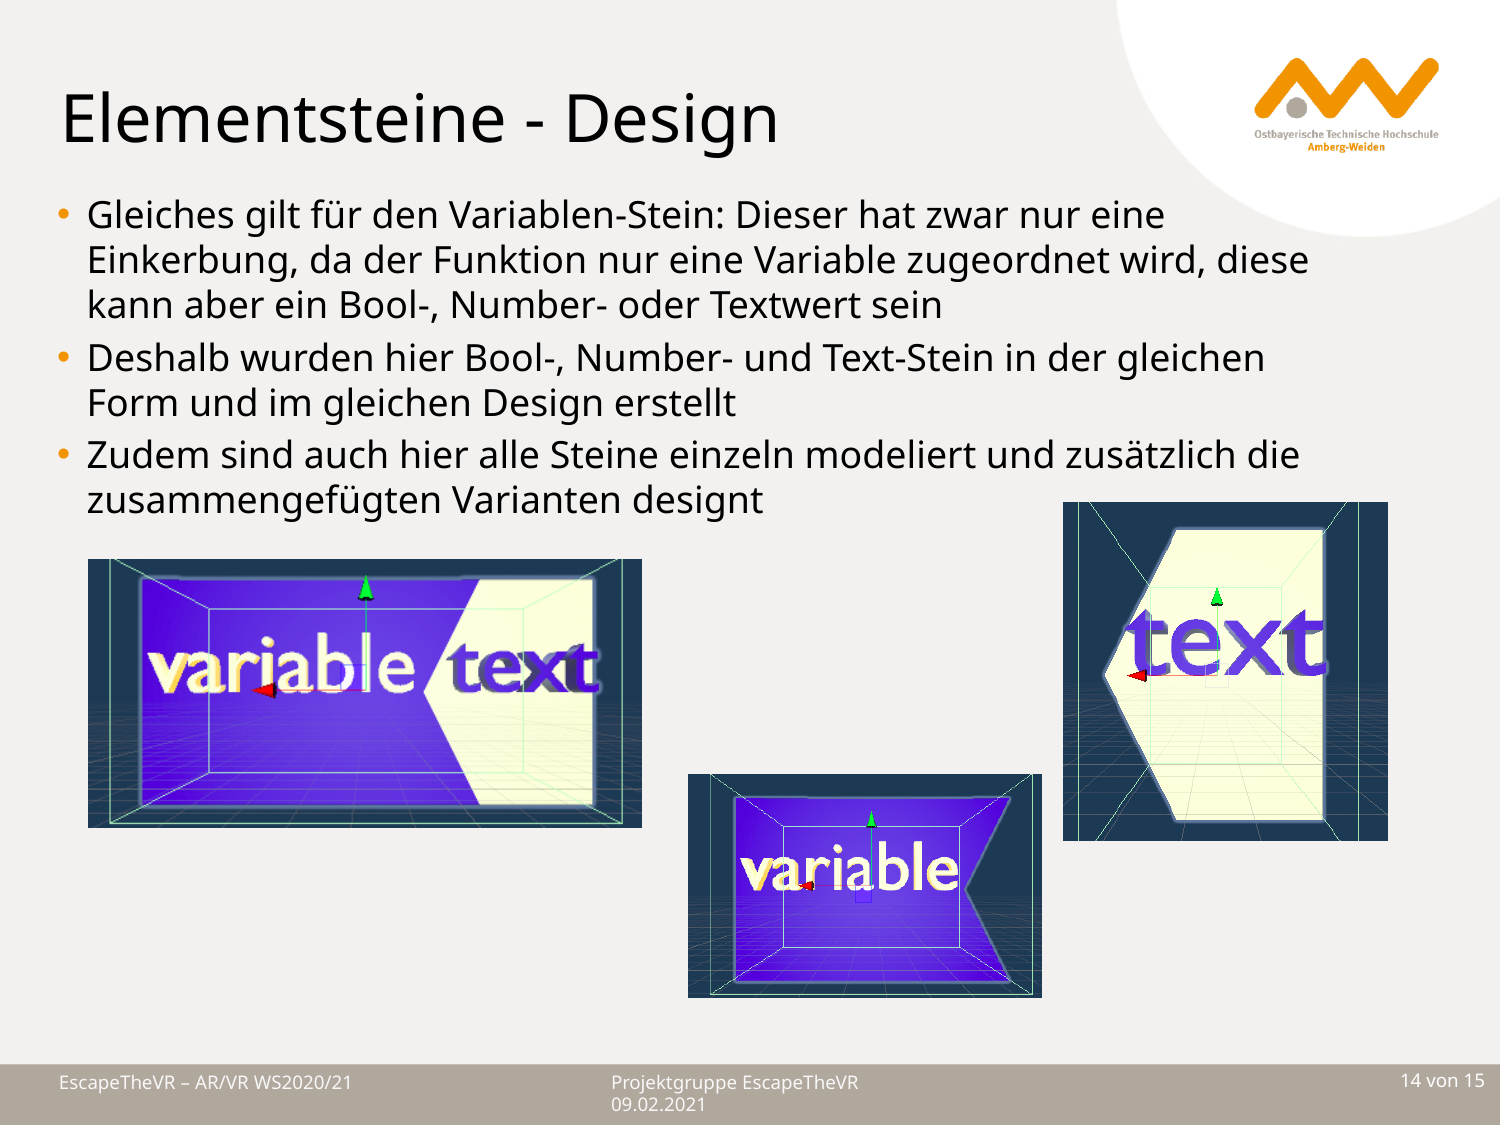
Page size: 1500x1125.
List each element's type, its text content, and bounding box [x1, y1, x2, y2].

title Elementsteine - Design [44, 68, 1019, 183]
list Gleiches gilt für den Variablen-Stein: Dieser hat zwar nur eine Einkerbung, da der Funktion nur eine Variable zugeordnet wird, diese kann aber ein Bool-, Number- oder Textwert sein Deshalb wurden hier Bool-, Number- und Text-Stein in der gleichen Form und im gleichen Design erstellt Zudem sind auch hier alle Steine einzeln modeliert und zusätzlich die zusammengefügten Varianten designt [41, 183, 1356, 1031]
picture [688, 774, 1042, 999]
picture [1063, 502, 1388, 841]
picture [1113, 0, 1500, 242]
picture [88, 559, 643, 829]
